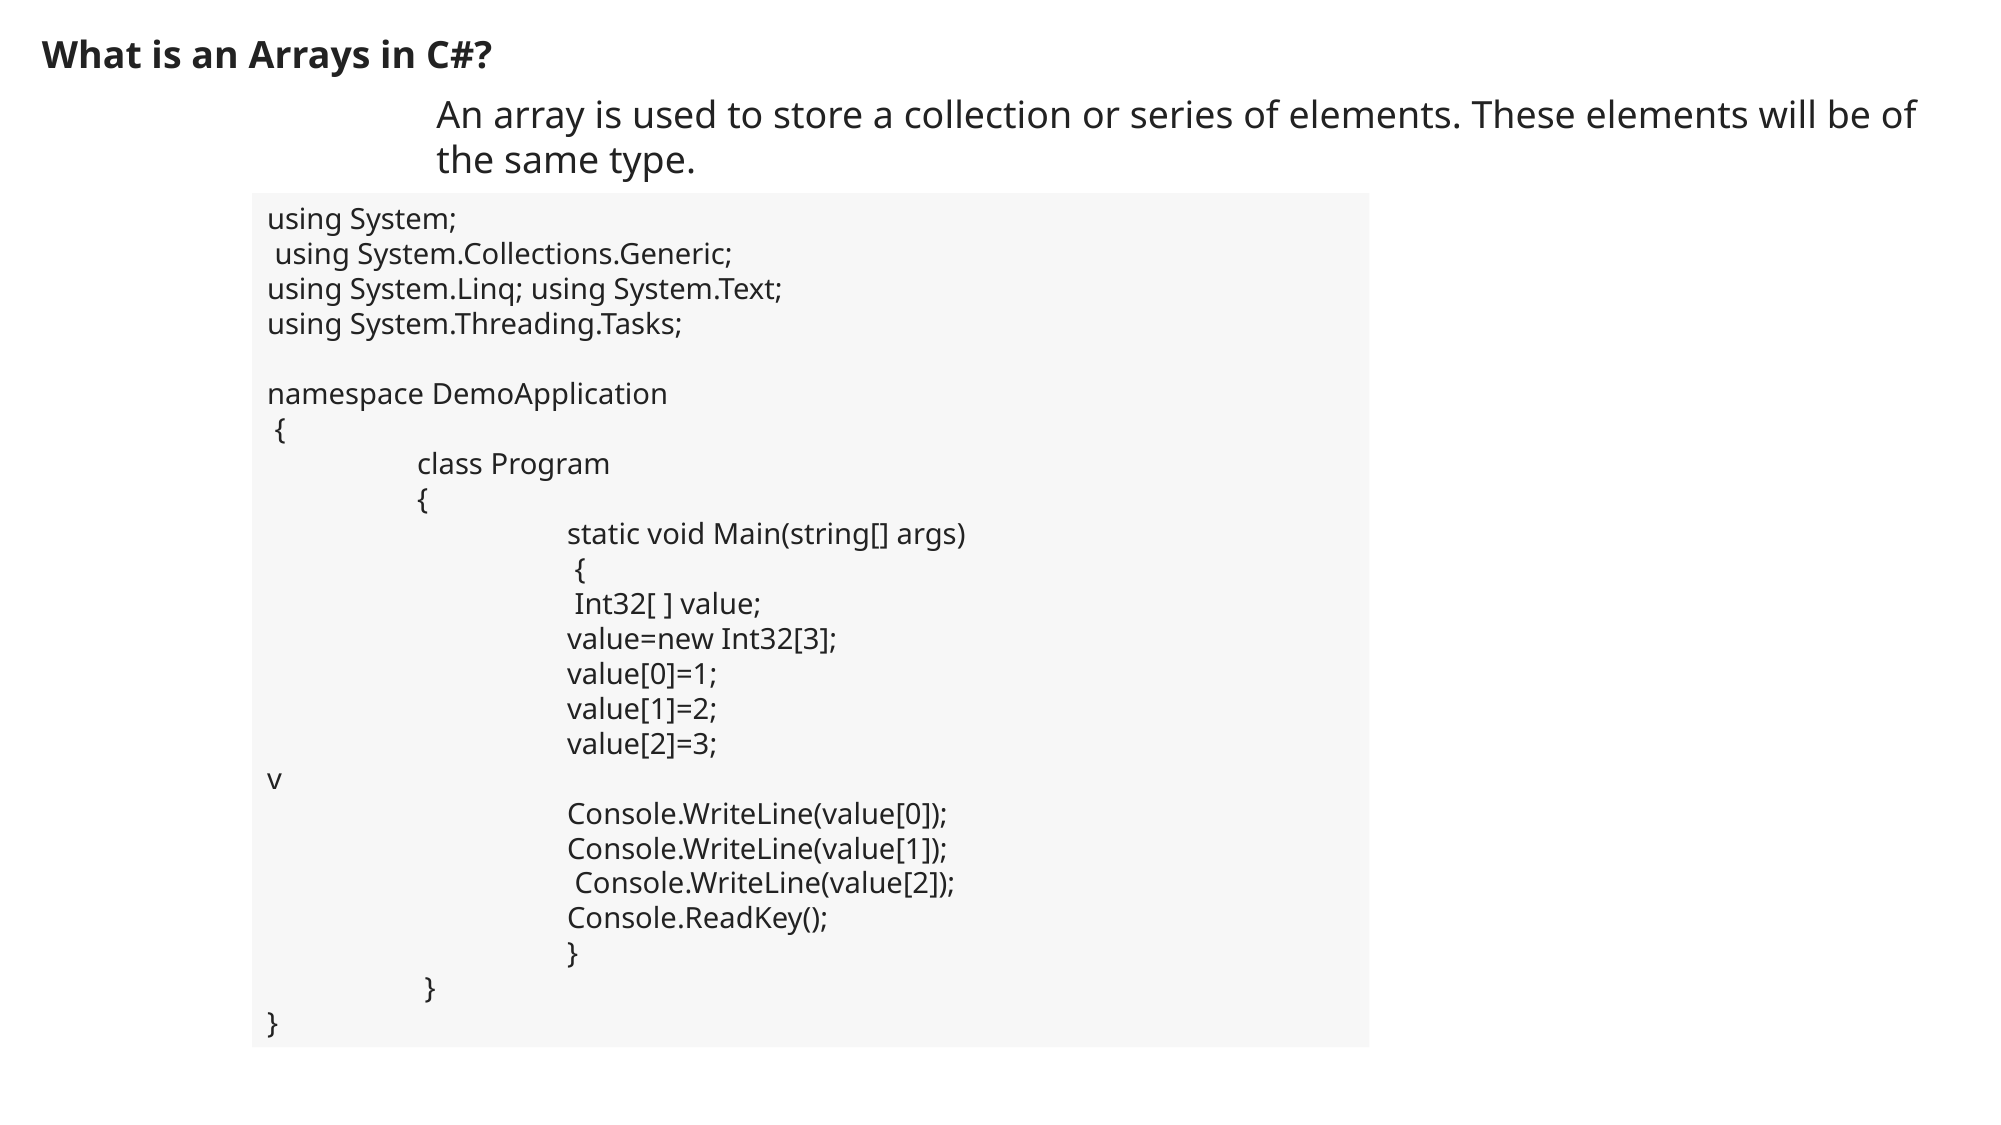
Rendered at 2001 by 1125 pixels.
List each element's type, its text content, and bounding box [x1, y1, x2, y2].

text_box What is an Arrays in C#? [27, 23, 508, 84]
text_box An array is used to store a collection or series of elements. These elements will be of the same type. [421, 84, 1979, 189]
text_box using System; using System.Collections.Generic; using System.Linq; using System.Text; using System.Threading.Tasks; namespace DemoApplication { class Program { static void Main(string[] args) { Int32[ ] value; value=new Int32[3]; value[0]=1; value[1]=2; value[2]=3; v Console.WriteLine(value[0]); Console.WriteLine(value[1]); Console.WriteLine(value[2]); Console.ReadKey(); } } } [252, 193, 1370, 1048]
